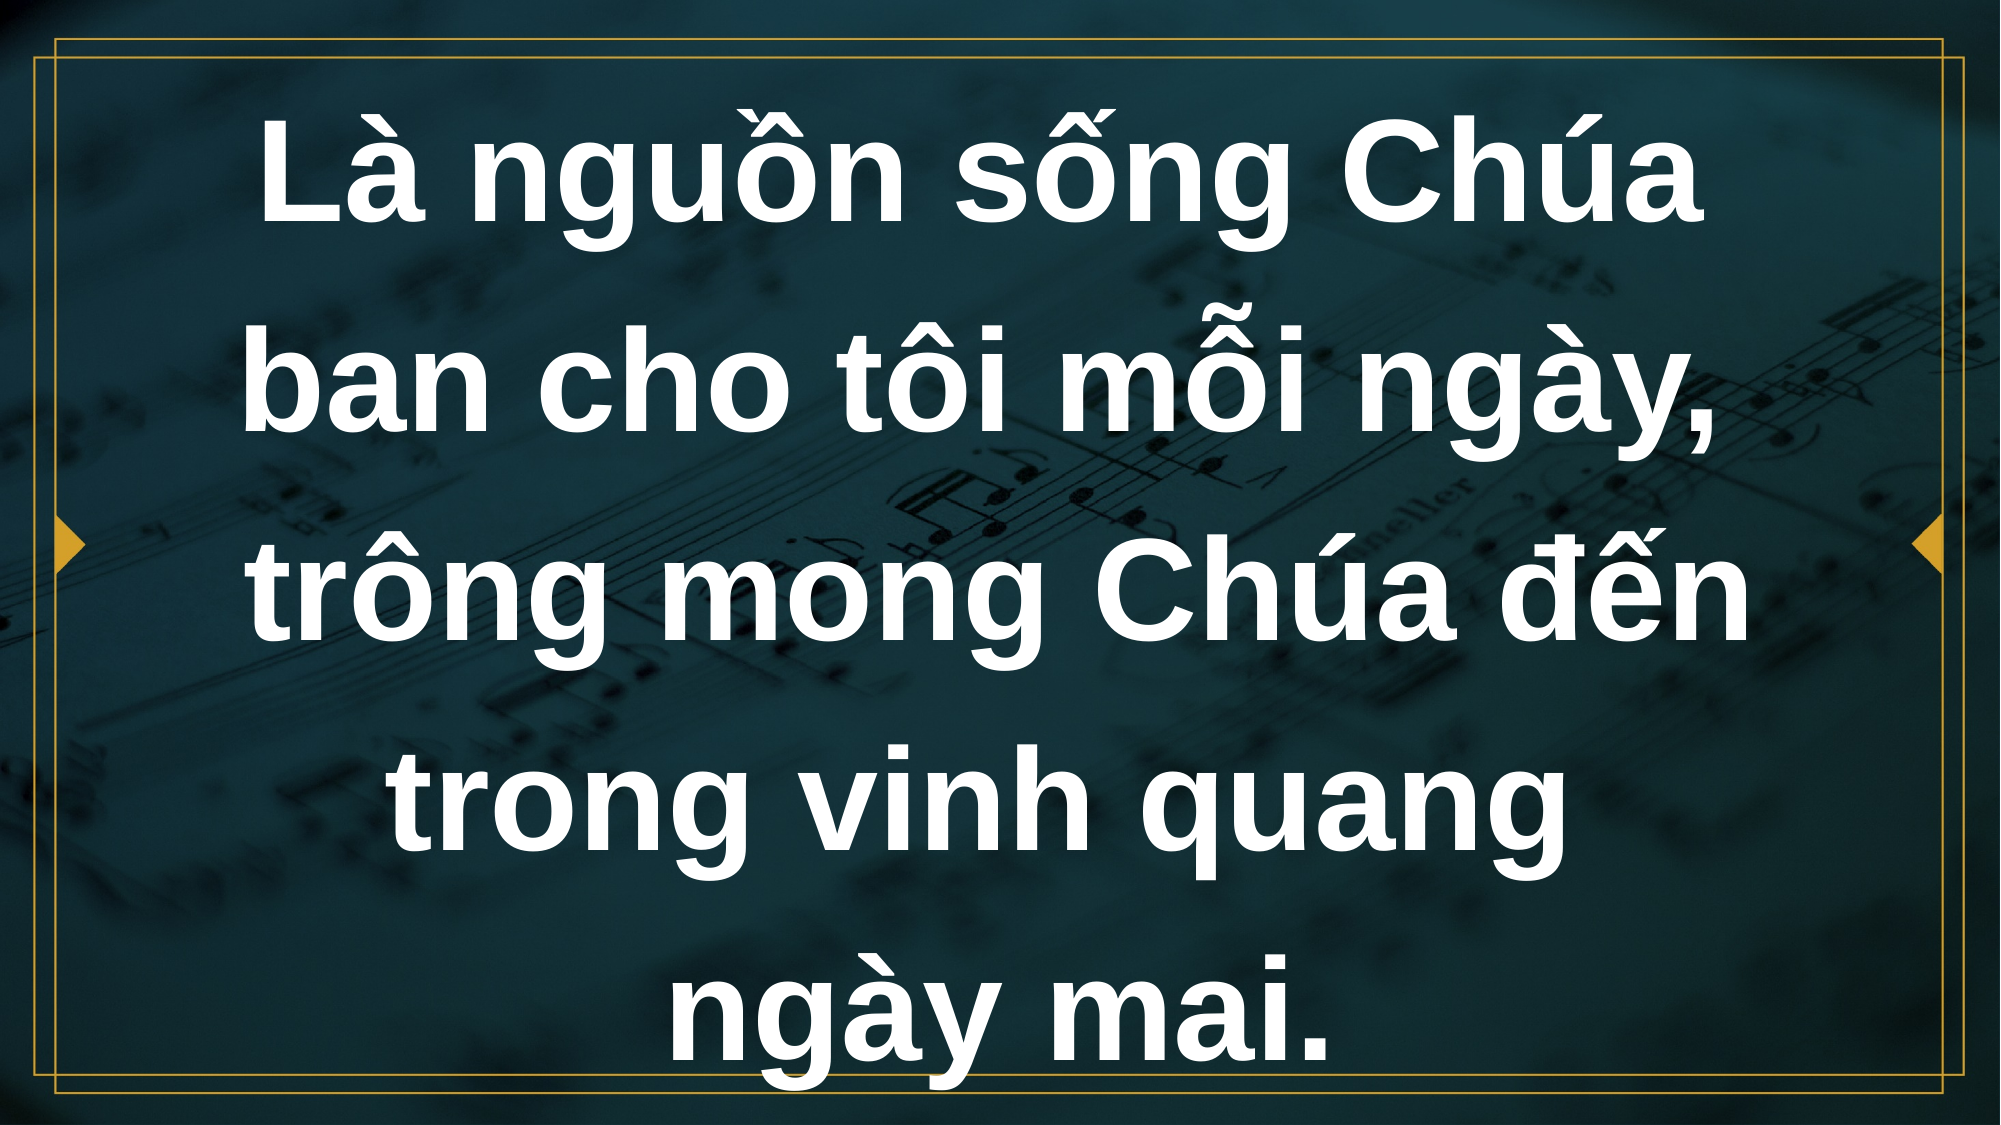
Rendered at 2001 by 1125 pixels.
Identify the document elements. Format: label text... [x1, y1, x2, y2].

title Là nguồn sống Chúa ban cho tôi mỗi ngày, trông mong Chúa đến trong vinh quang ngày mai. [55, 53, 1945, 1077]
picture [0, 0, 2000, 1125]
